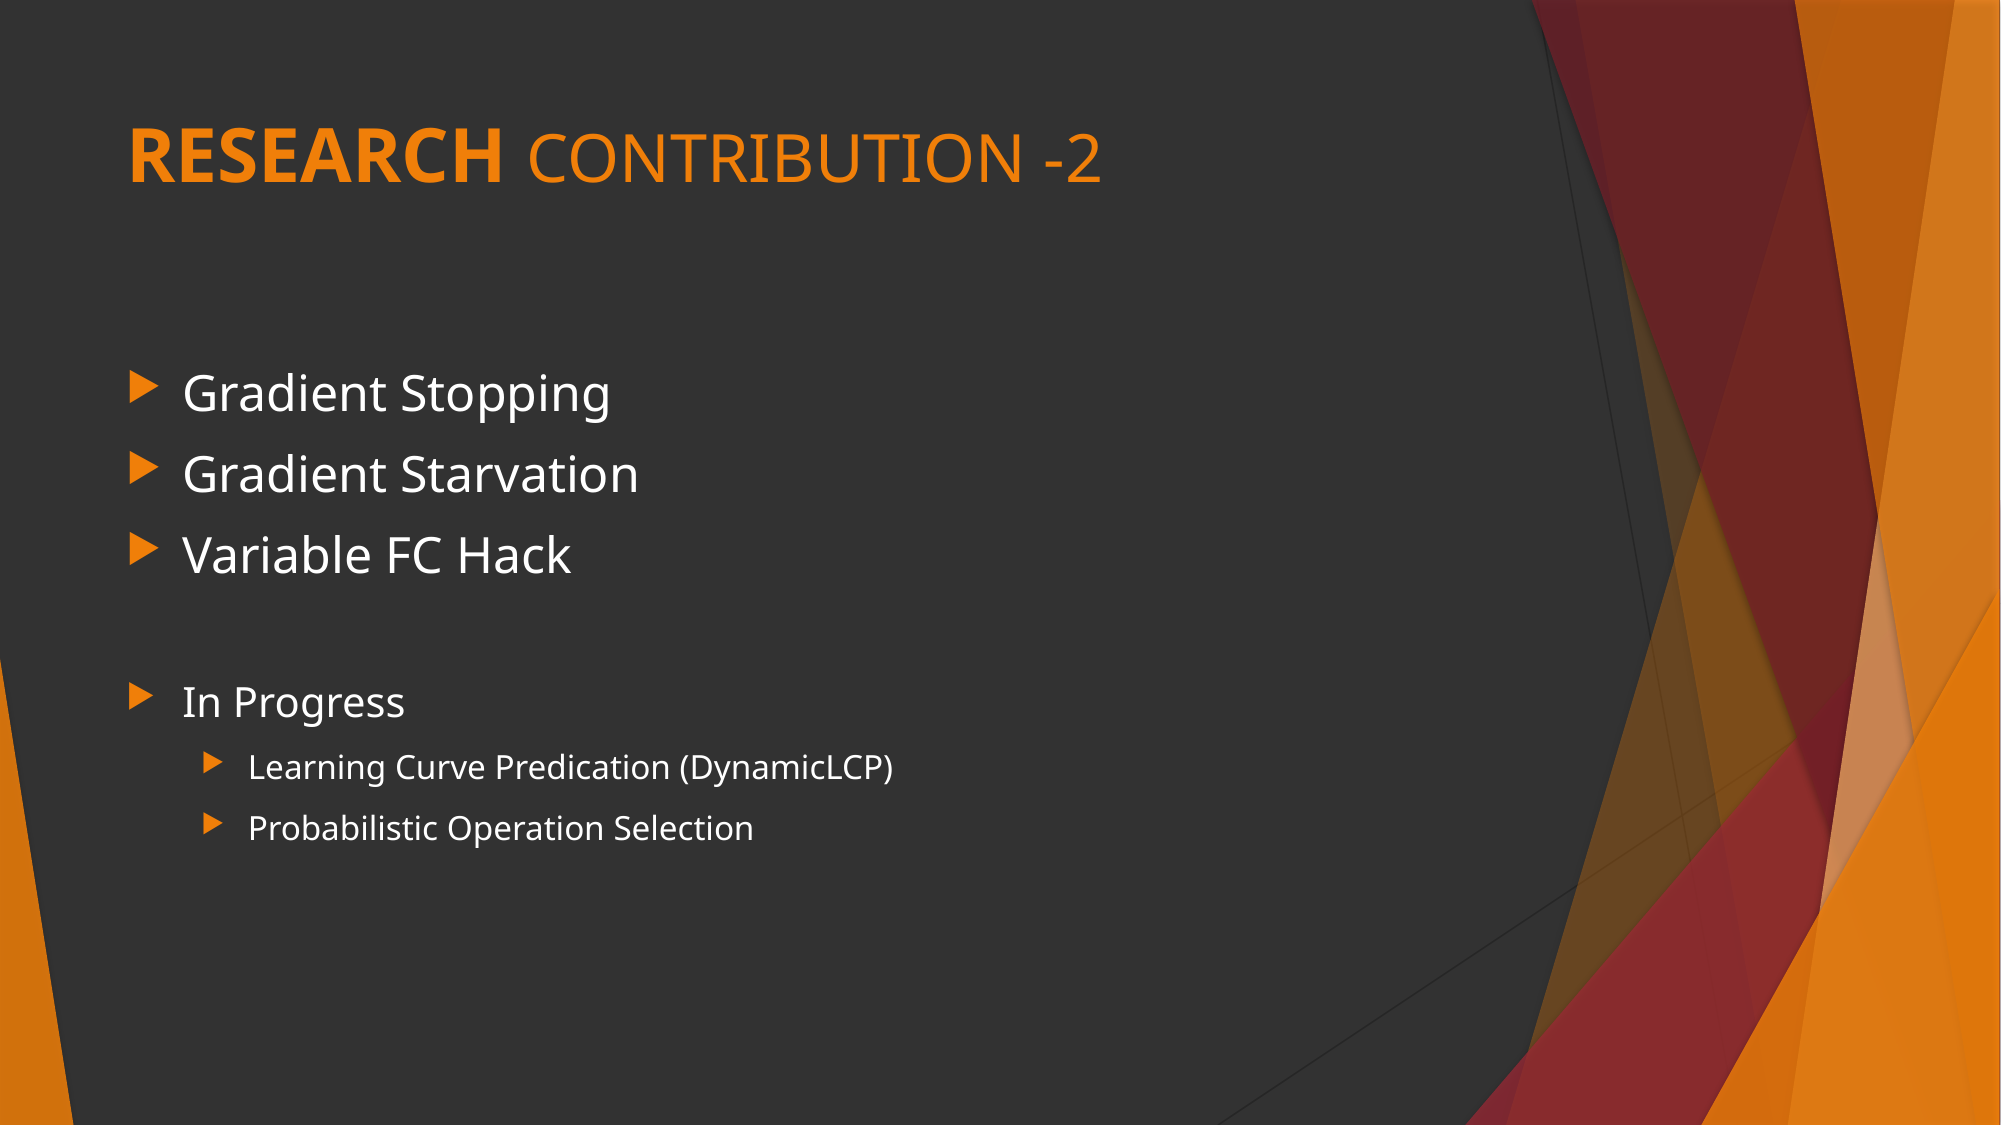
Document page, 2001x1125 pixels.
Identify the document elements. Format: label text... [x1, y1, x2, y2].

list Gradient Stopping Gradient Starvation Variable FC Hack In Progress Learning Curve Predication (DynamicLCP) Probabilistic Operation Selection [111, 354, 1522, 992]
title RESEARCH CONTRIBUTION -2 [111, 99, 1767, 317]
